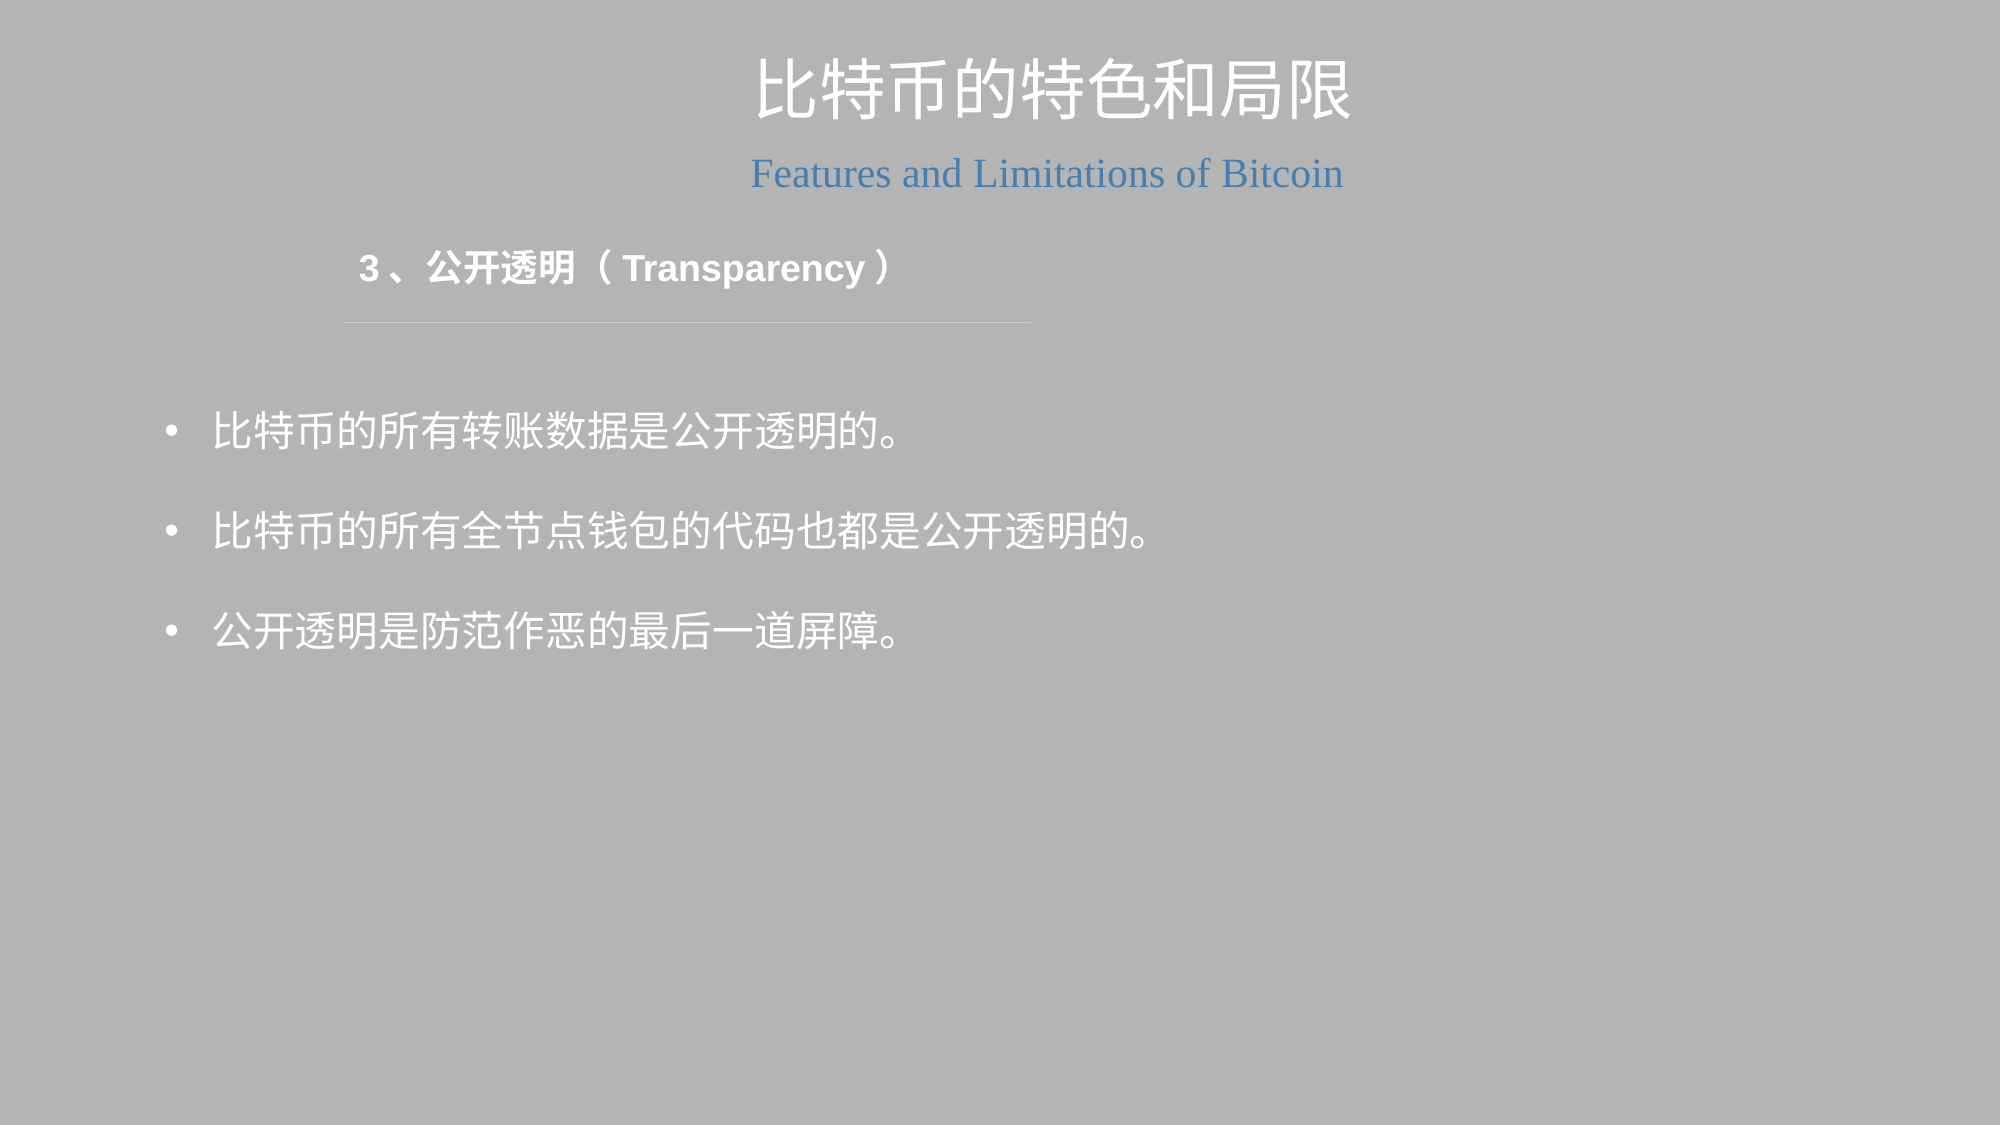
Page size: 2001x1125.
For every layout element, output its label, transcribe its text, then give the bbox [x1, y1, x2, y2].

text_box 3、公开透明（Transparency） [343, 236, 1005, 297]
text_box 比特币的所有转账数据是公开透明的。 比特币的所有全节点钱包的代码也都是公开透明的。 公开透明是防范作恶的最后一道屏障。 [149, 397, 1918, 708]
text_box Features and Limitations of Bitcoin [687, 138, 1419, 204]
text_box 比特币的特色和局限 [651, 41, 1455, 136]
